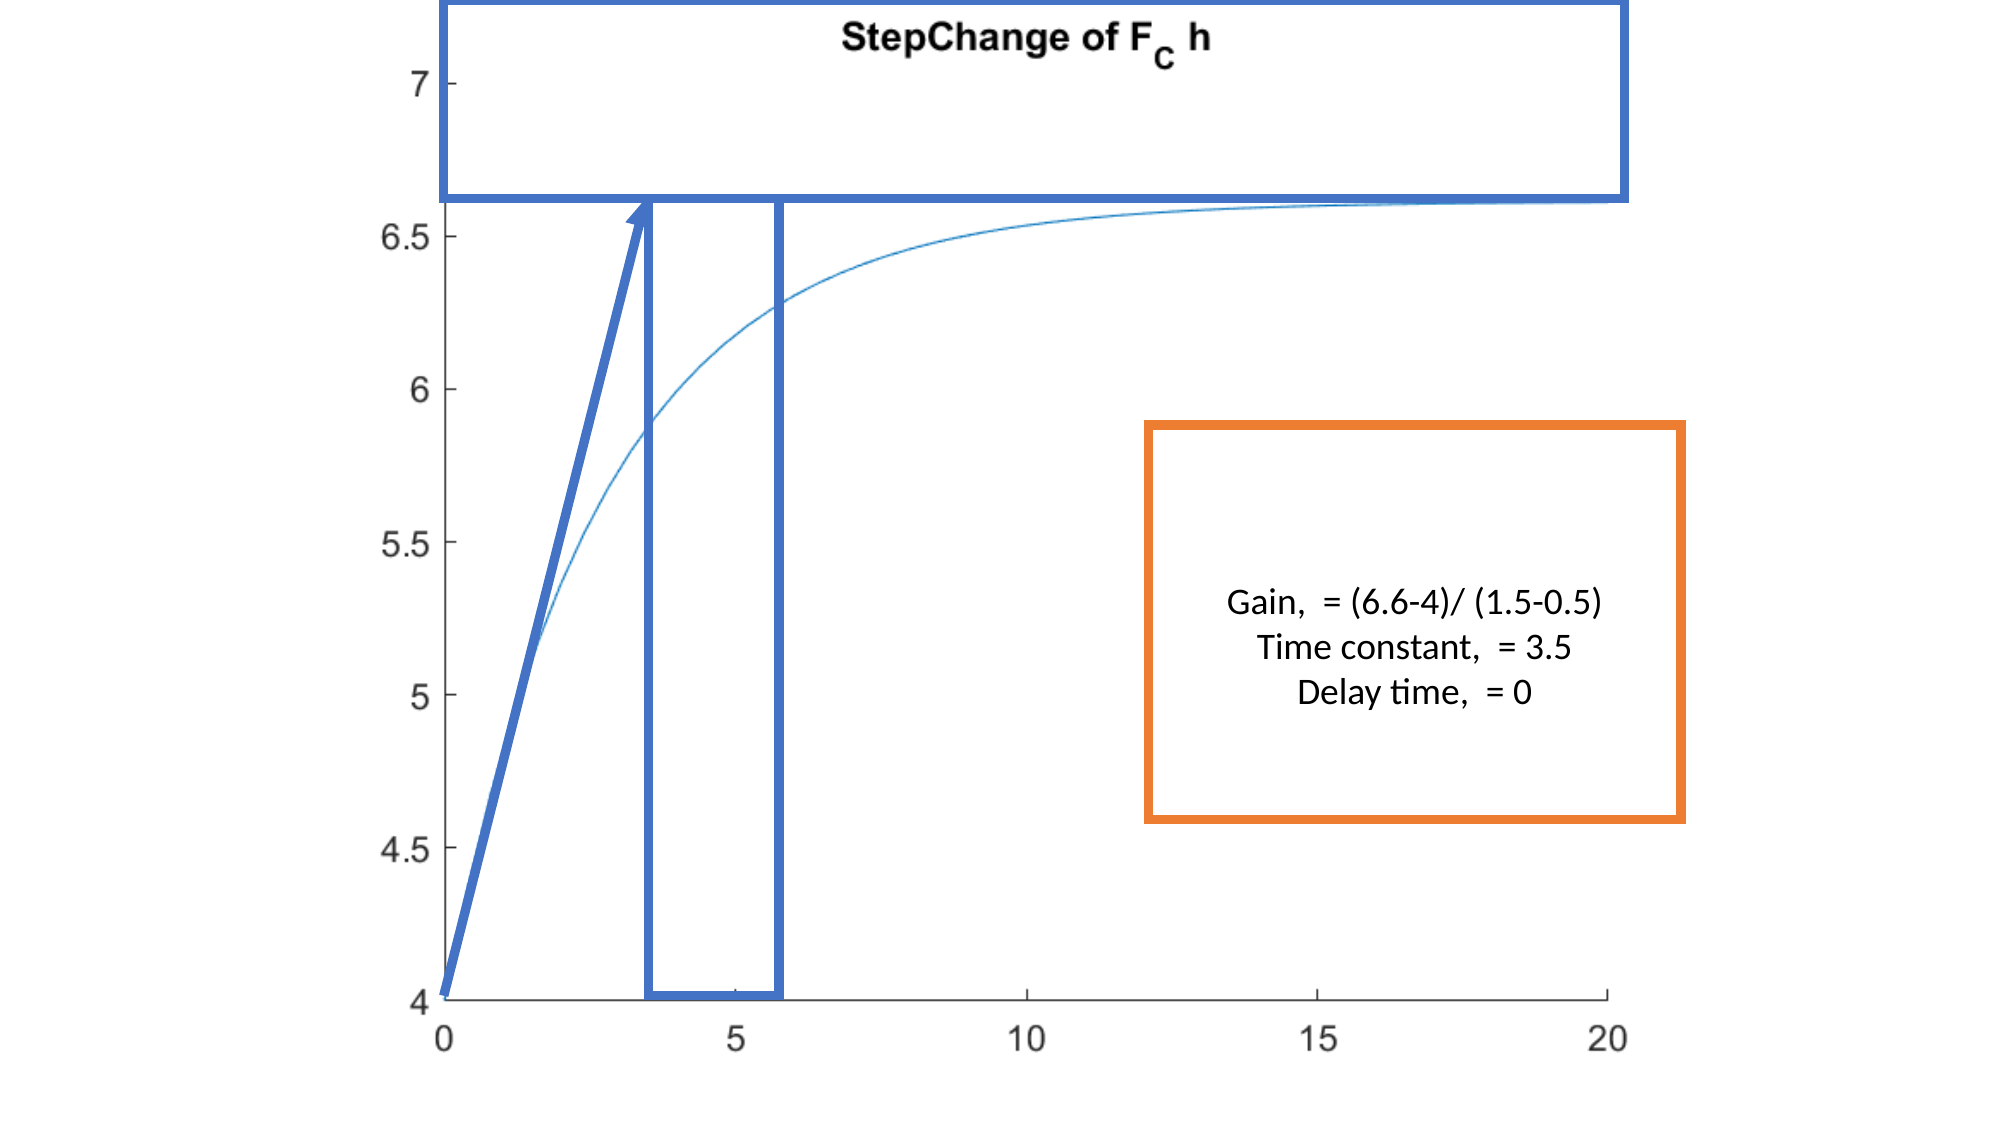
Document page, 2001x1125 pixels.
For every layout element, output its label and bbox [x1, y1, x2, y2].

picture [249, 0, 1751, 1125]
text_box [443, 198, 646, 996]
